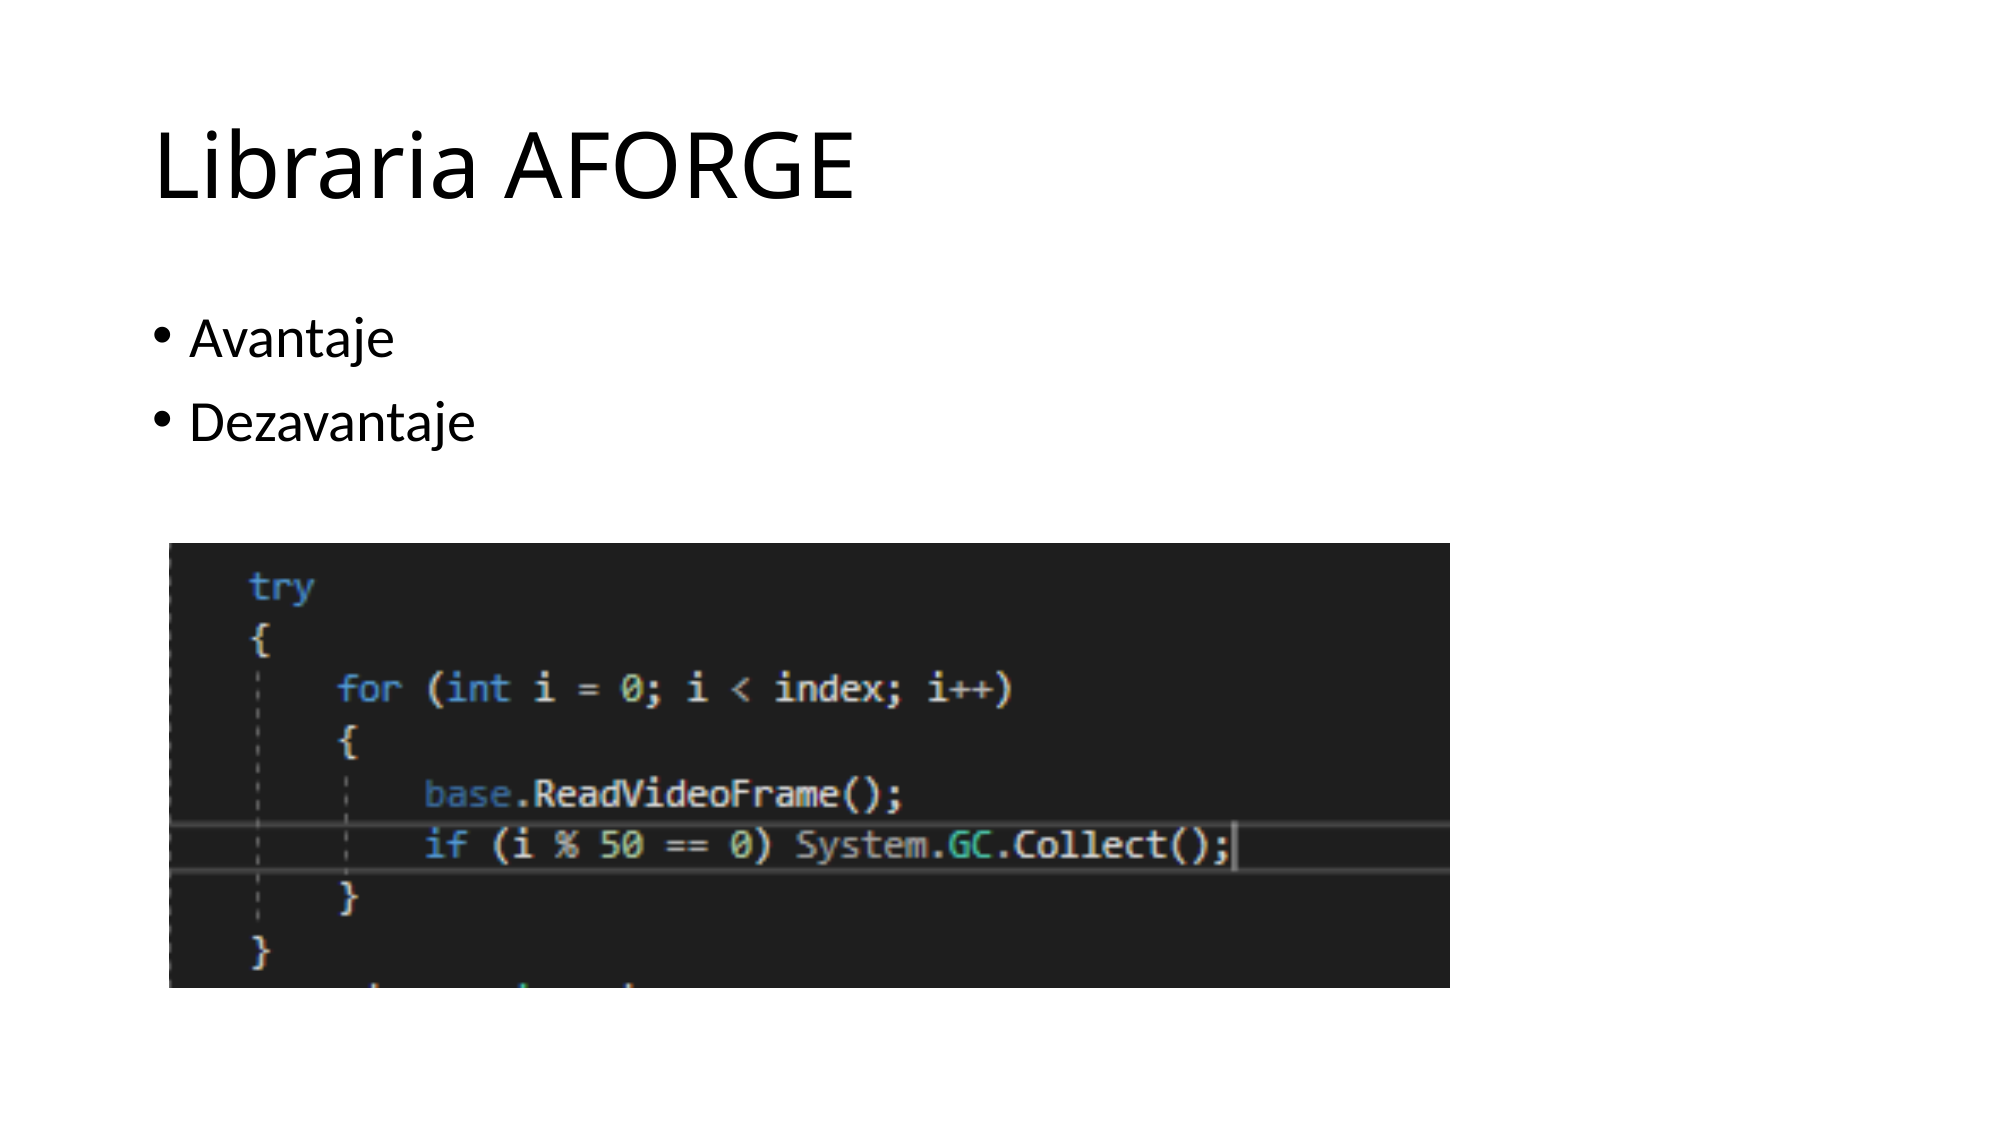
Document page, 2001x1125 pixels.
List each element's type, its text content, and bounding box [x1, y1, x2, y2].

title Libraria AFORGE [137, 59, 1863, 278]
picture [169, 543, 1450, 989]
list Avantaje Dezavantaje [137, 299, 1863, 1014]
